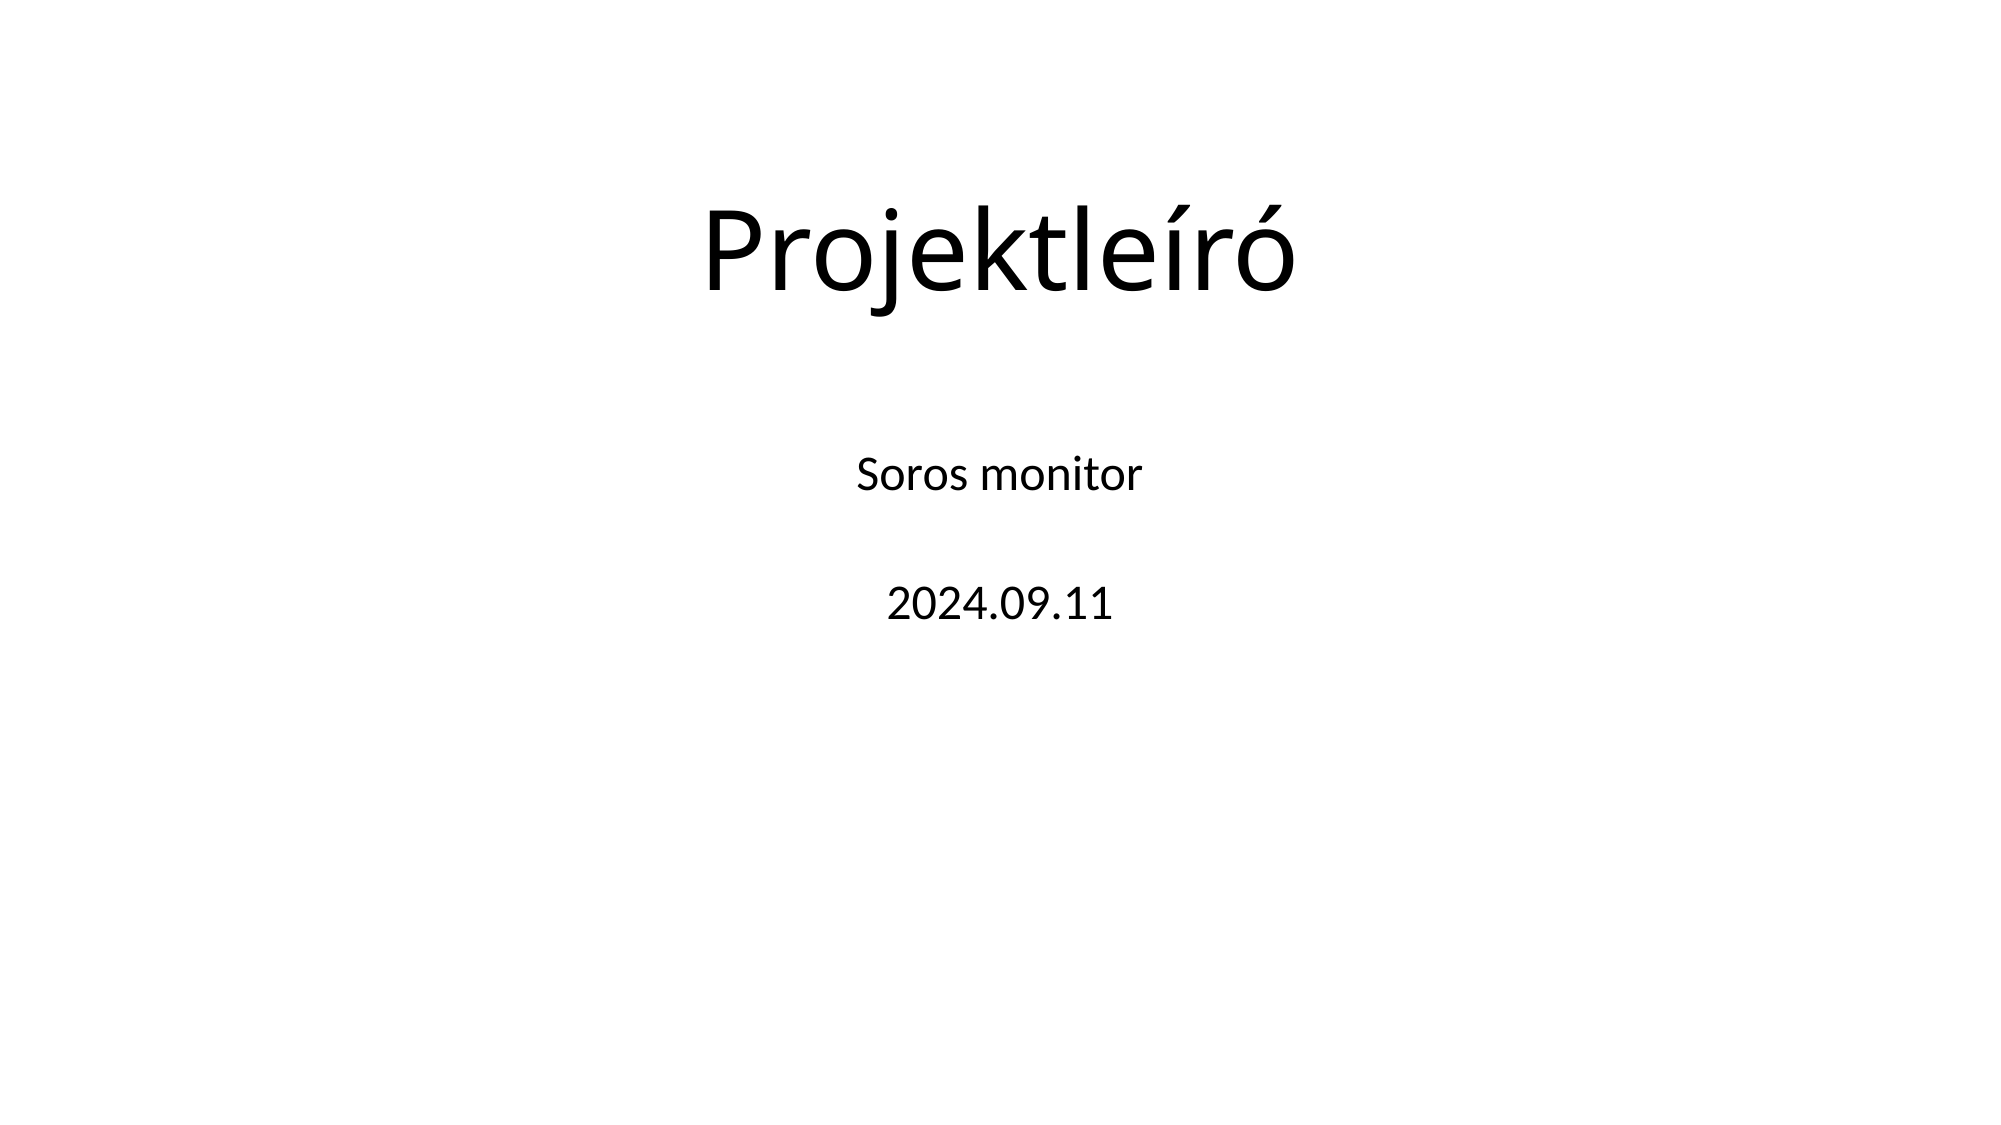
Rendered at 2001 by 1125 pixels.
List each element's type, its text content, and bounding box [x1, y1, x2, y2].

subtitle Soros monitor 2024.09.11 [249, 439, 1750, 712]
title Projektleíró [249, 184, 1750, 439]
